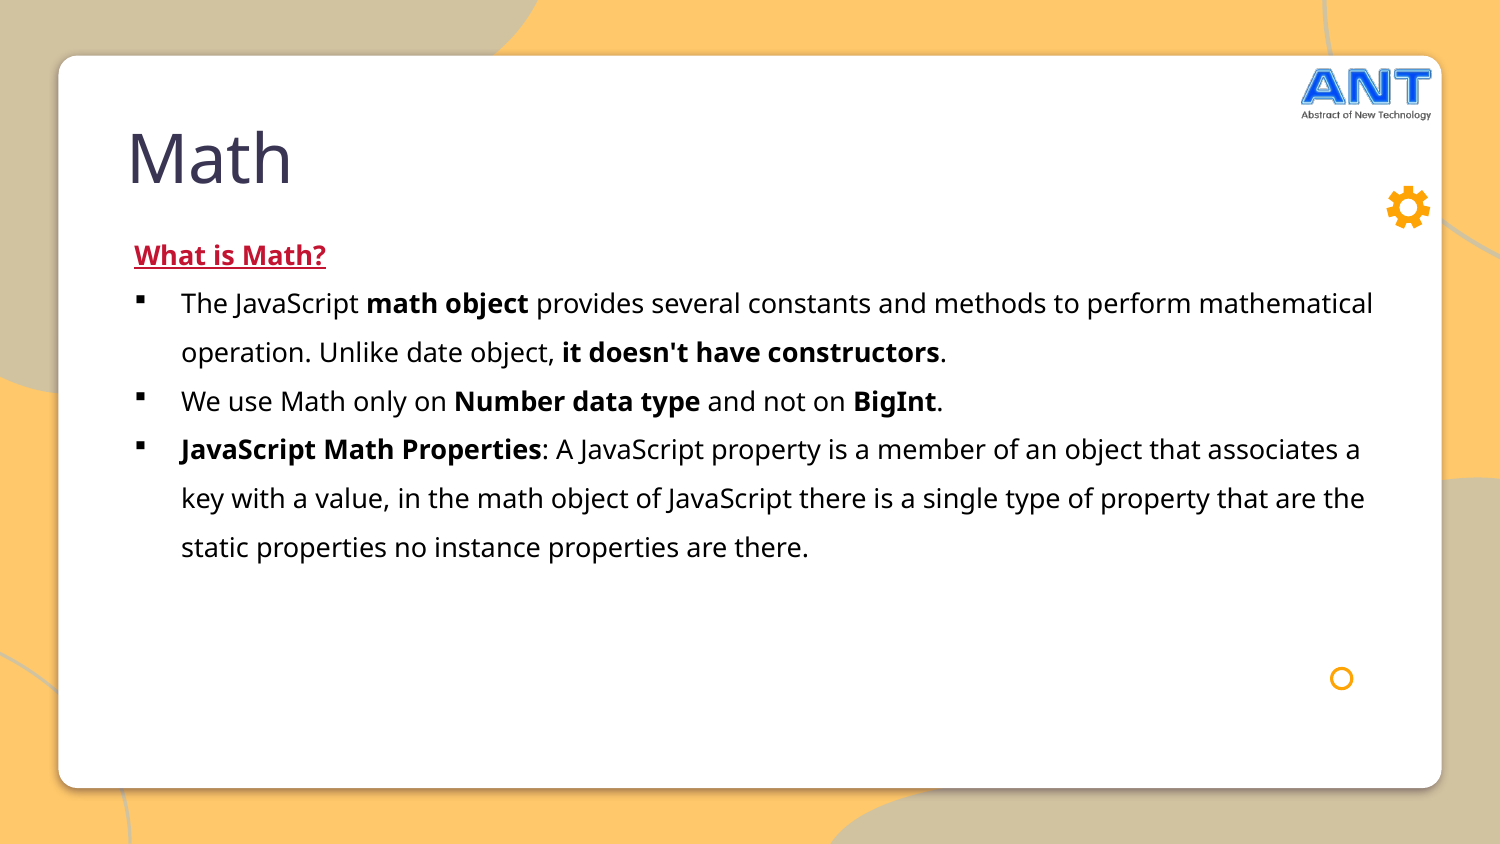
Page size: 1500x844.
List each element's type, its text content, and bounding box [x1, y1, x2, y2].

text_box What is Math? The JavaScript math object provides several constants and methods to perform mathematical operation. Unlike date object, it doesn't have constructors. We use Math only on Number data type and not on BigInt. JavaScript Math Properties: A JavaScript property is a member of an object that associates a key with a value, in the math object of JavaScript there is a single type of property that are the static properties no instance properties are there. [119, 214, 1405, 571]
text_box [1331, 668, 1352, 689]
text_box [1386, 185, 1431, 229]
picture [1300, 63, 1433, 140]
text_box Math [111, 87, 1377, 205]
